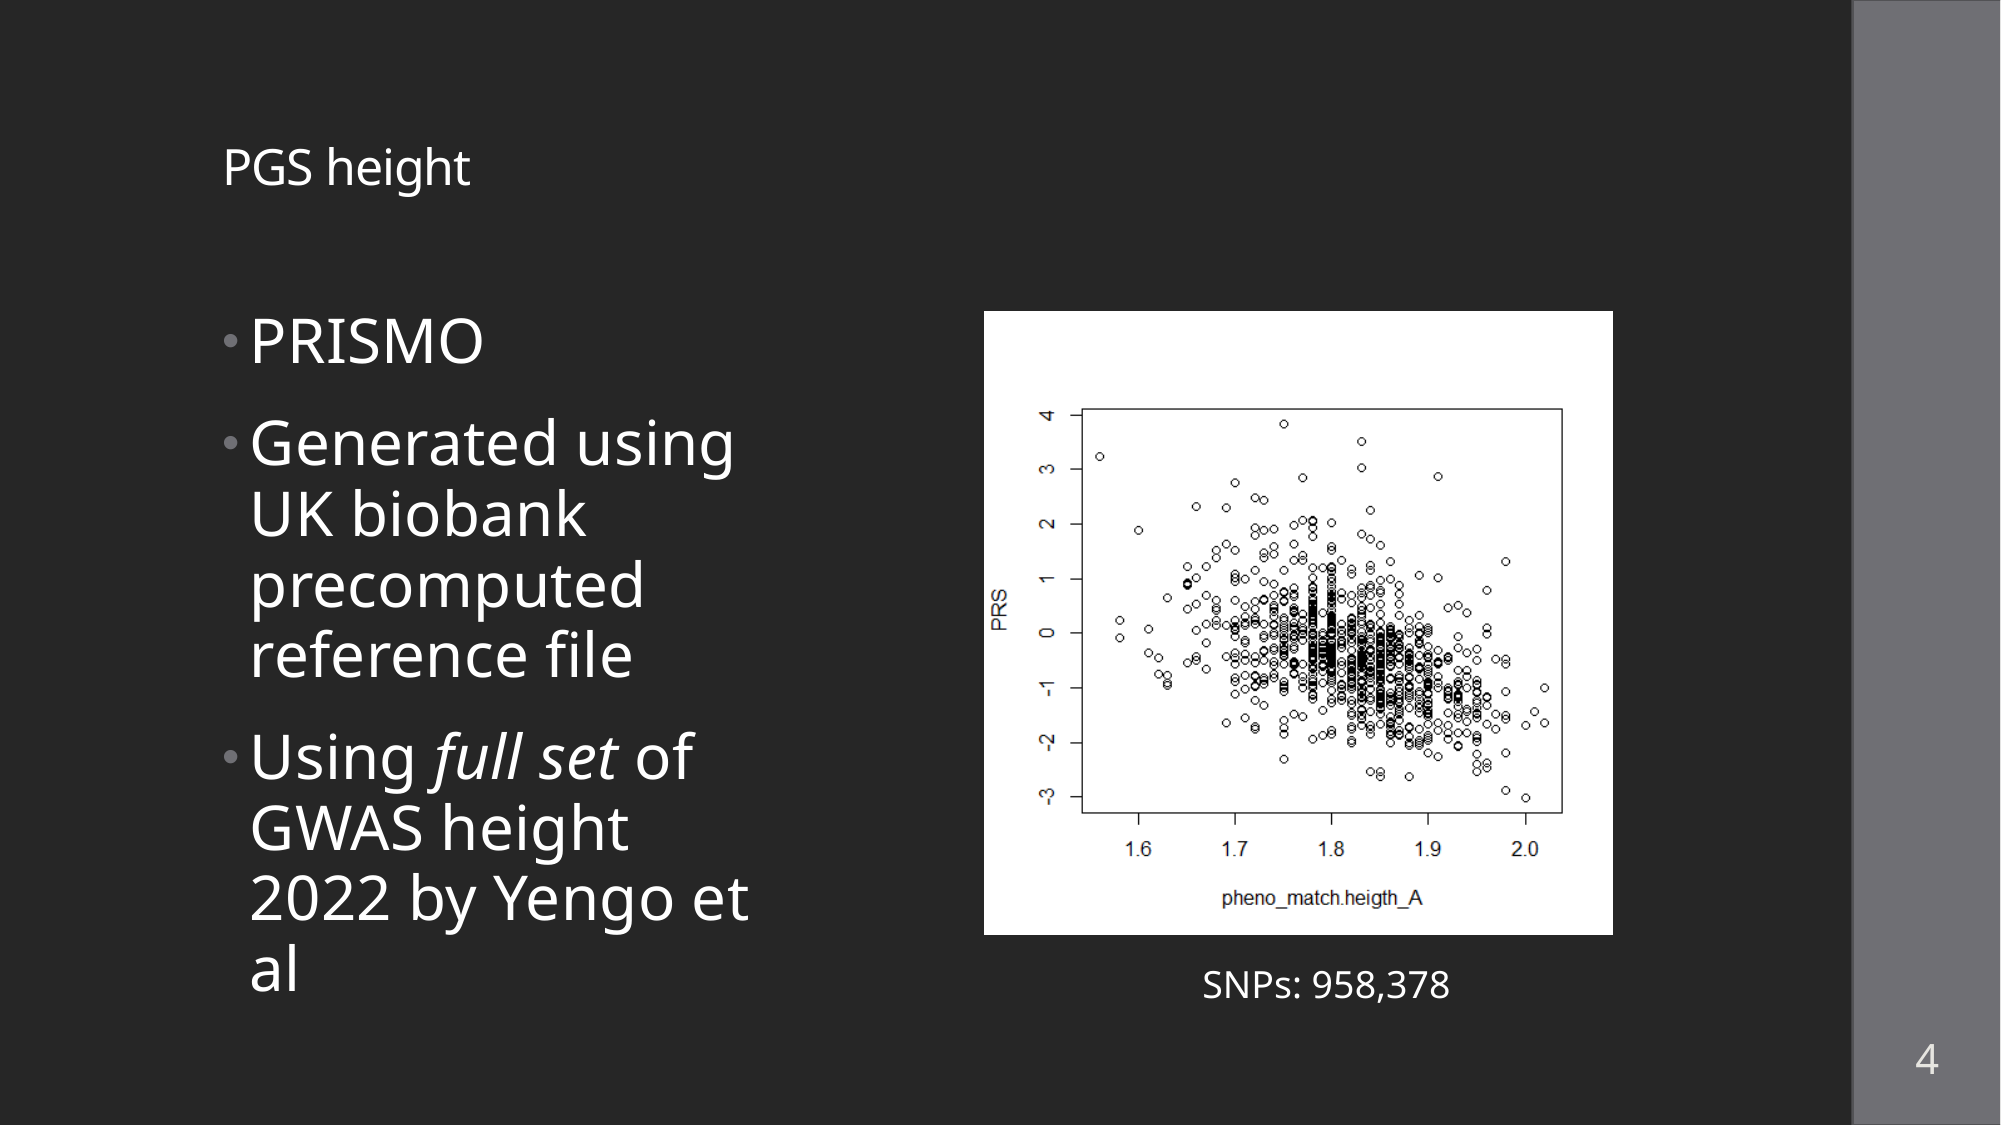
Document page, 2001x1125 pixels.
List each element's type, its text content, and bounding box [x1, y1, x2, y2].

picture [984, 310, 1613, 936]
list PRISMO Generated using UK biobank precomputed reference file Using full set of GWAS height 2022 by Yengo et al [206, 299, 798, 1014]
text_box SNPs: 958,378 [1187, 953, 1467, 1013]
slide_number 4 [1852, 1012, 2000, 1110]
title PGS height [206, 60, 1797, 278]
